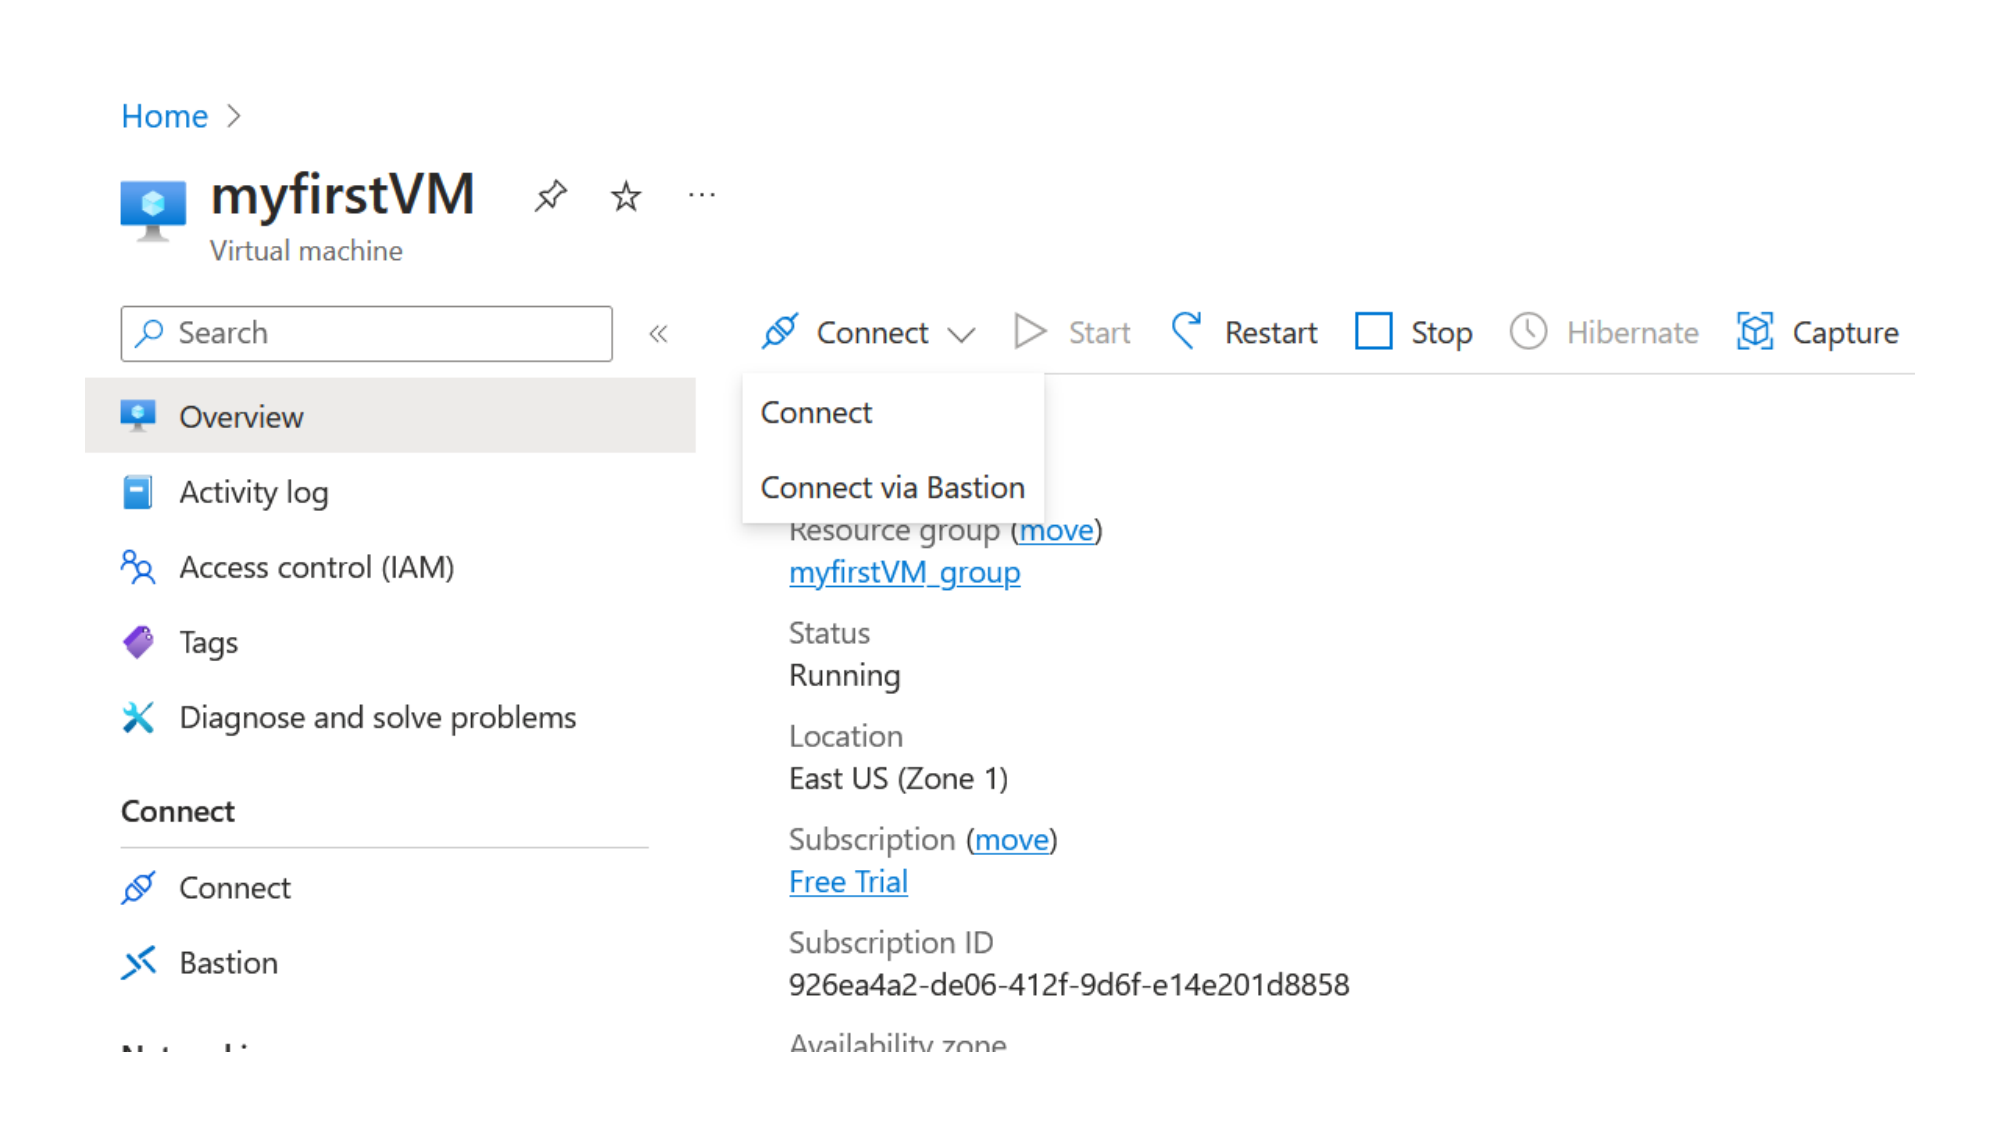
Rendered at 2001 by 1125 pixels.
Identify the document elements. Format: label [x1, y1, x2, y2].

picture [85, 73, 1915, 1052]
